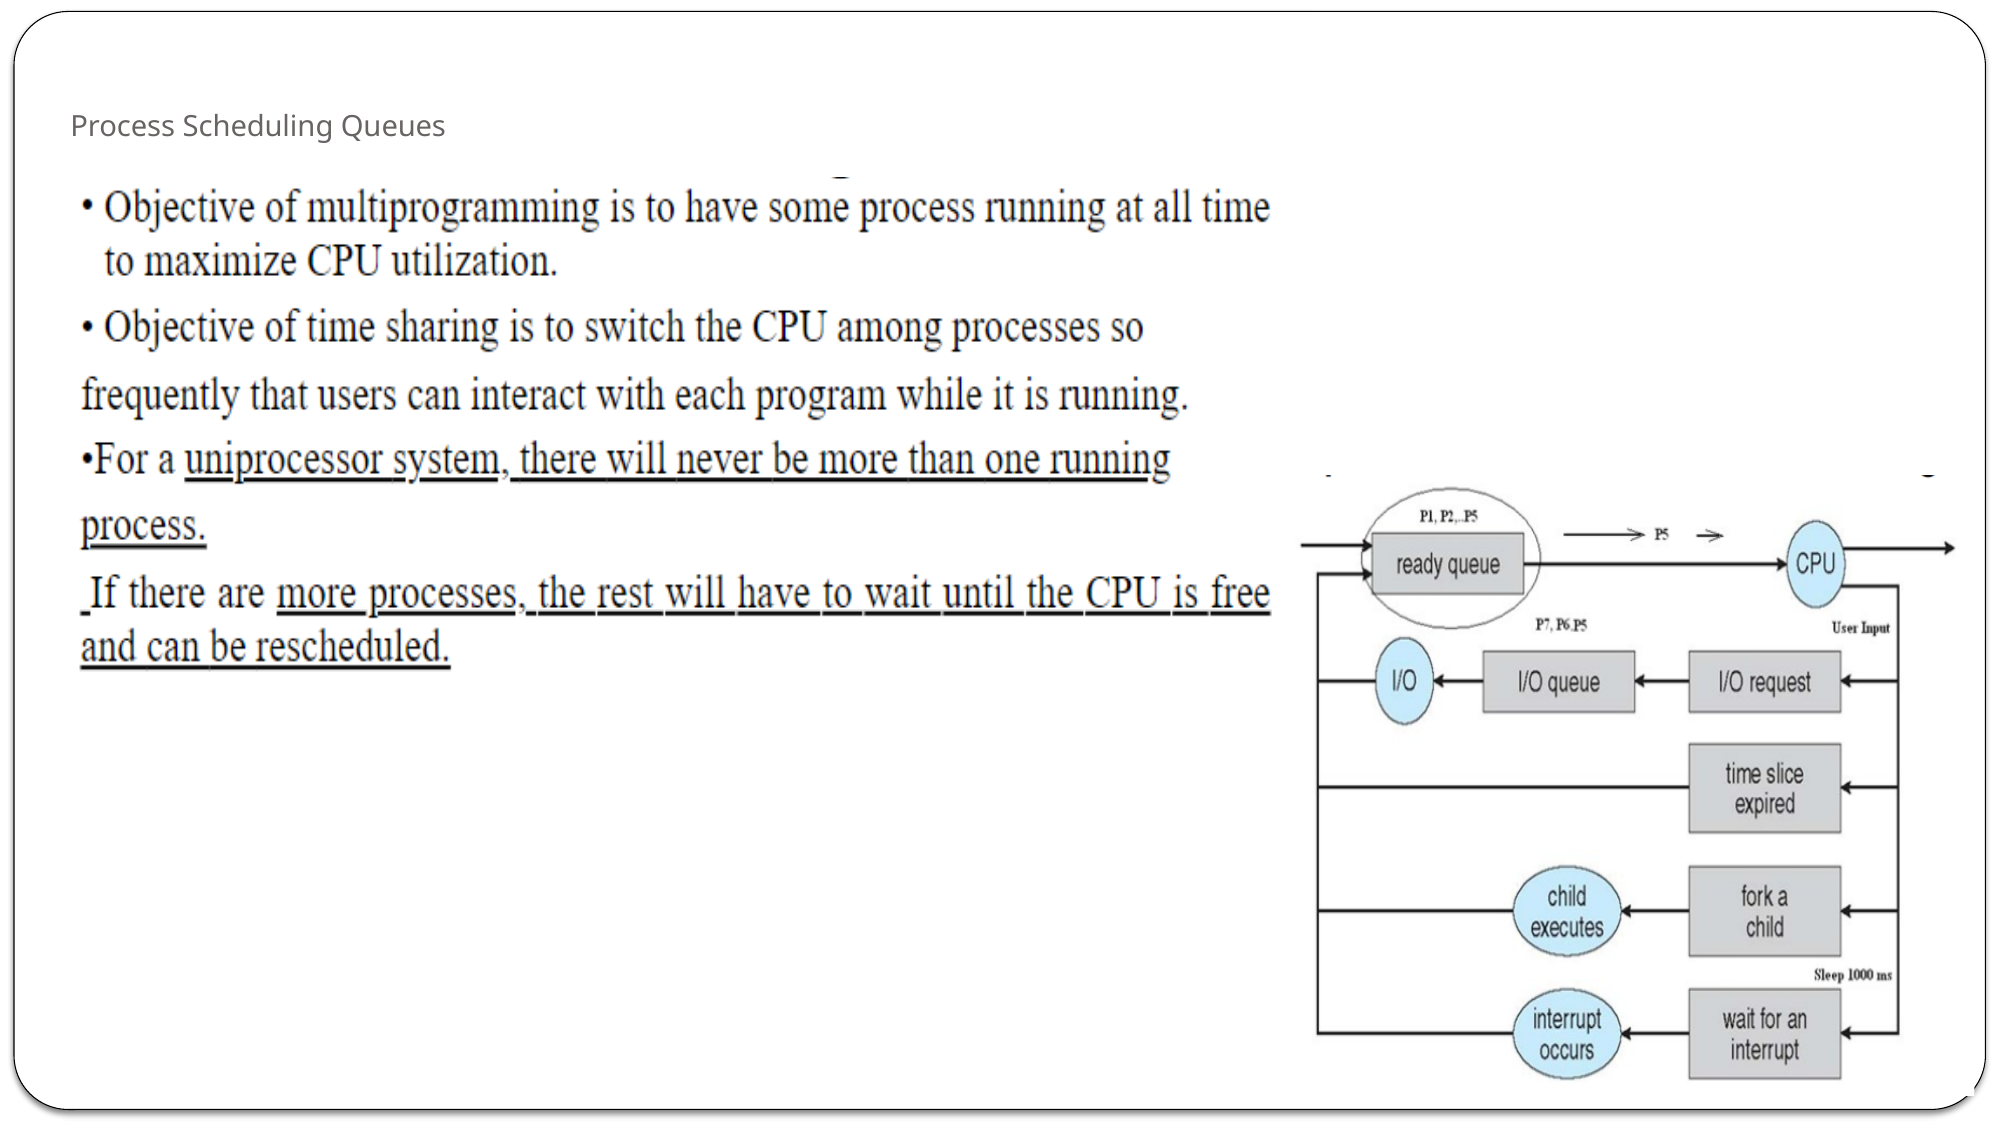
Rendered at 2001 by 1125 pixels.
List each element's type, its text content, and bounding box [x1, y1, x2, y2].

picture [55, 177, 1975, 1096]
title Process Scheduling Queues [55, 65, 1286, 158]
